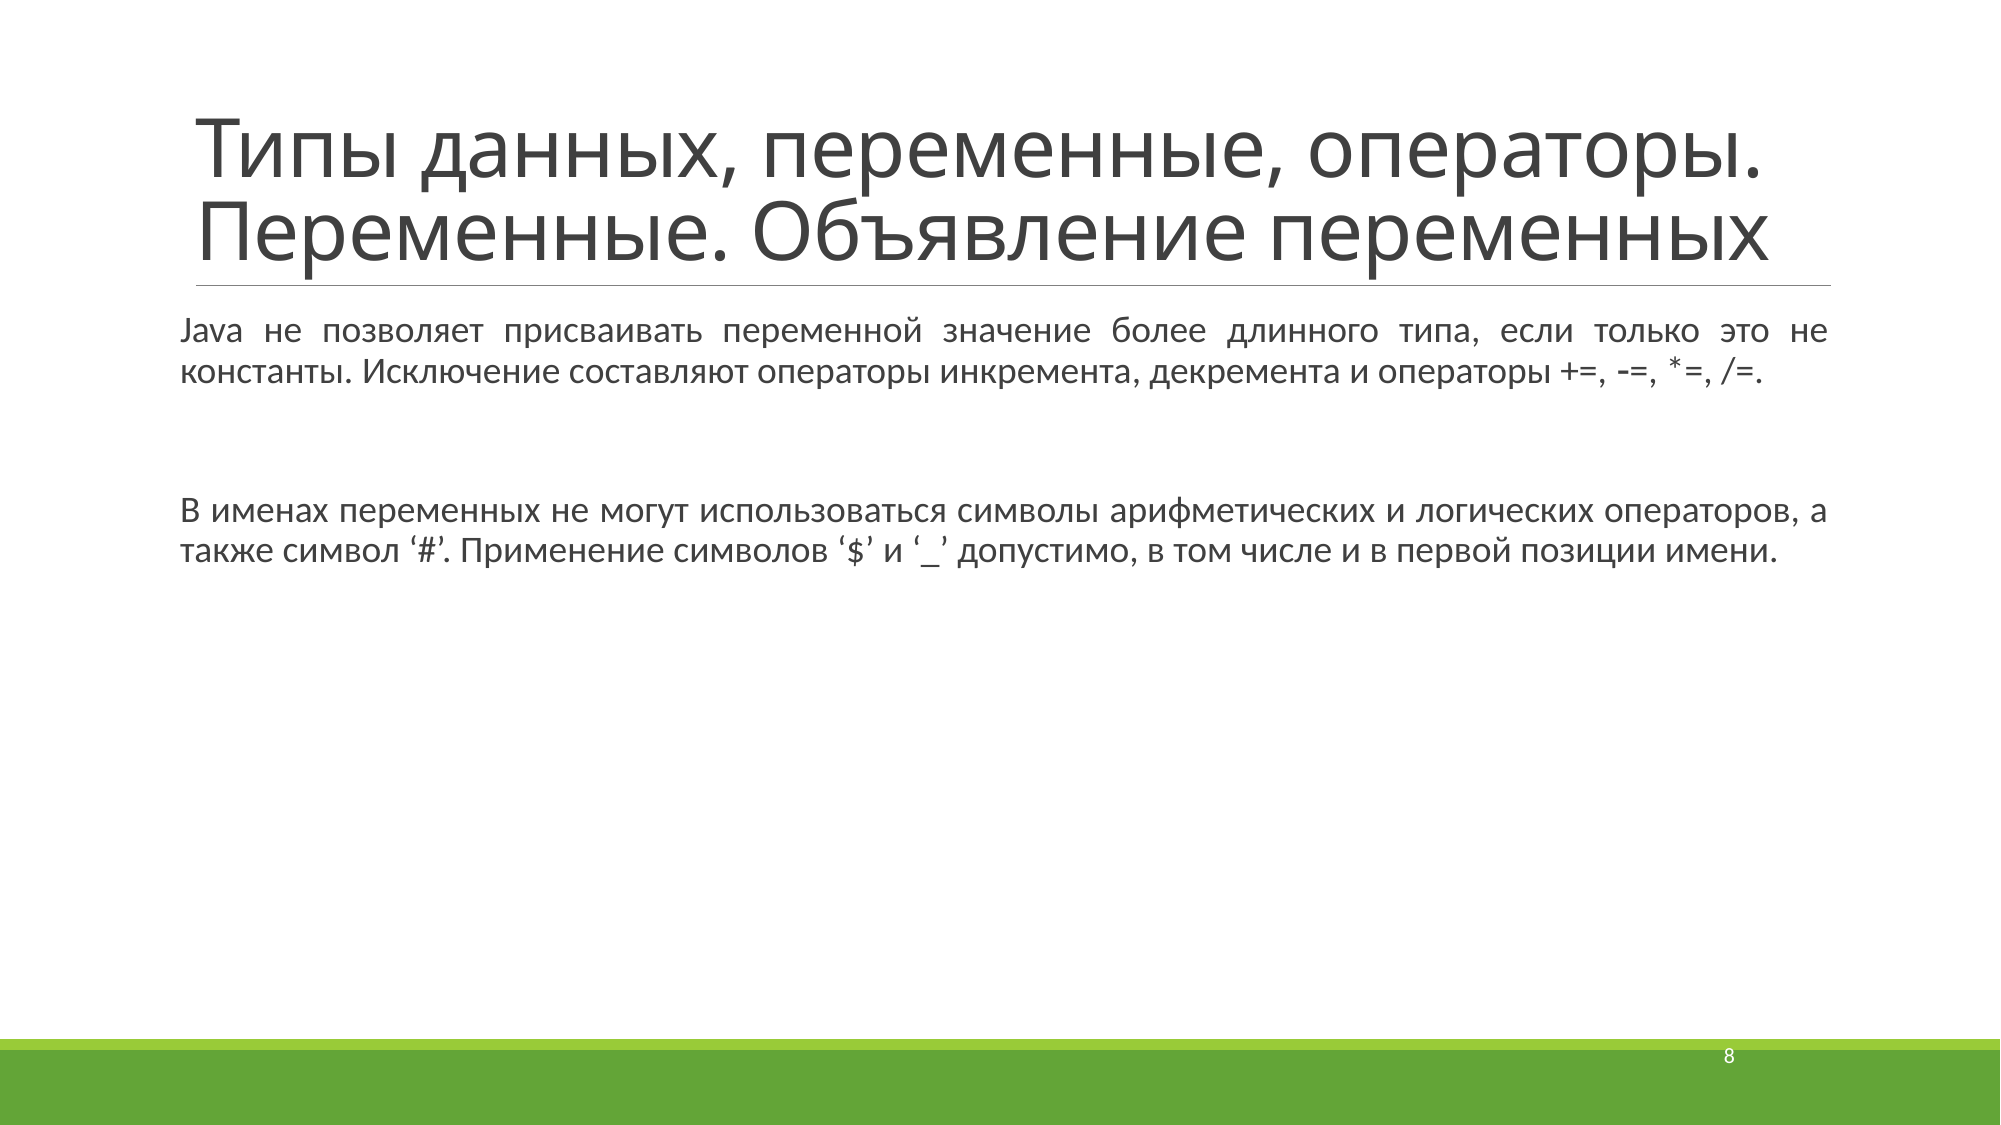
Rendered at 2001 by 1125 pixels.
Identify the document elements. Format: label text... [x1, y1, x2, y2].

slide_number 8 [1587, 1025, 1750, 1085]
title Типы данных, переменные, операторы. Переменные. Объявление переменных [180, 47, 1830, 285]
list Java не позволяет присваивать переменной значение более длинного типа, если только это не константы. Исключение составляют операторы инкремента, декремента и операторы +=, =, *=, /=. В именах переменных не могут использоваться символы арифметических и логических операторов, а также символ ‘#’. Применение символов ‘$’ и ‘_’ допустимо, в том числе и в первой позиции имени. [180, 302, 1830, 963]
